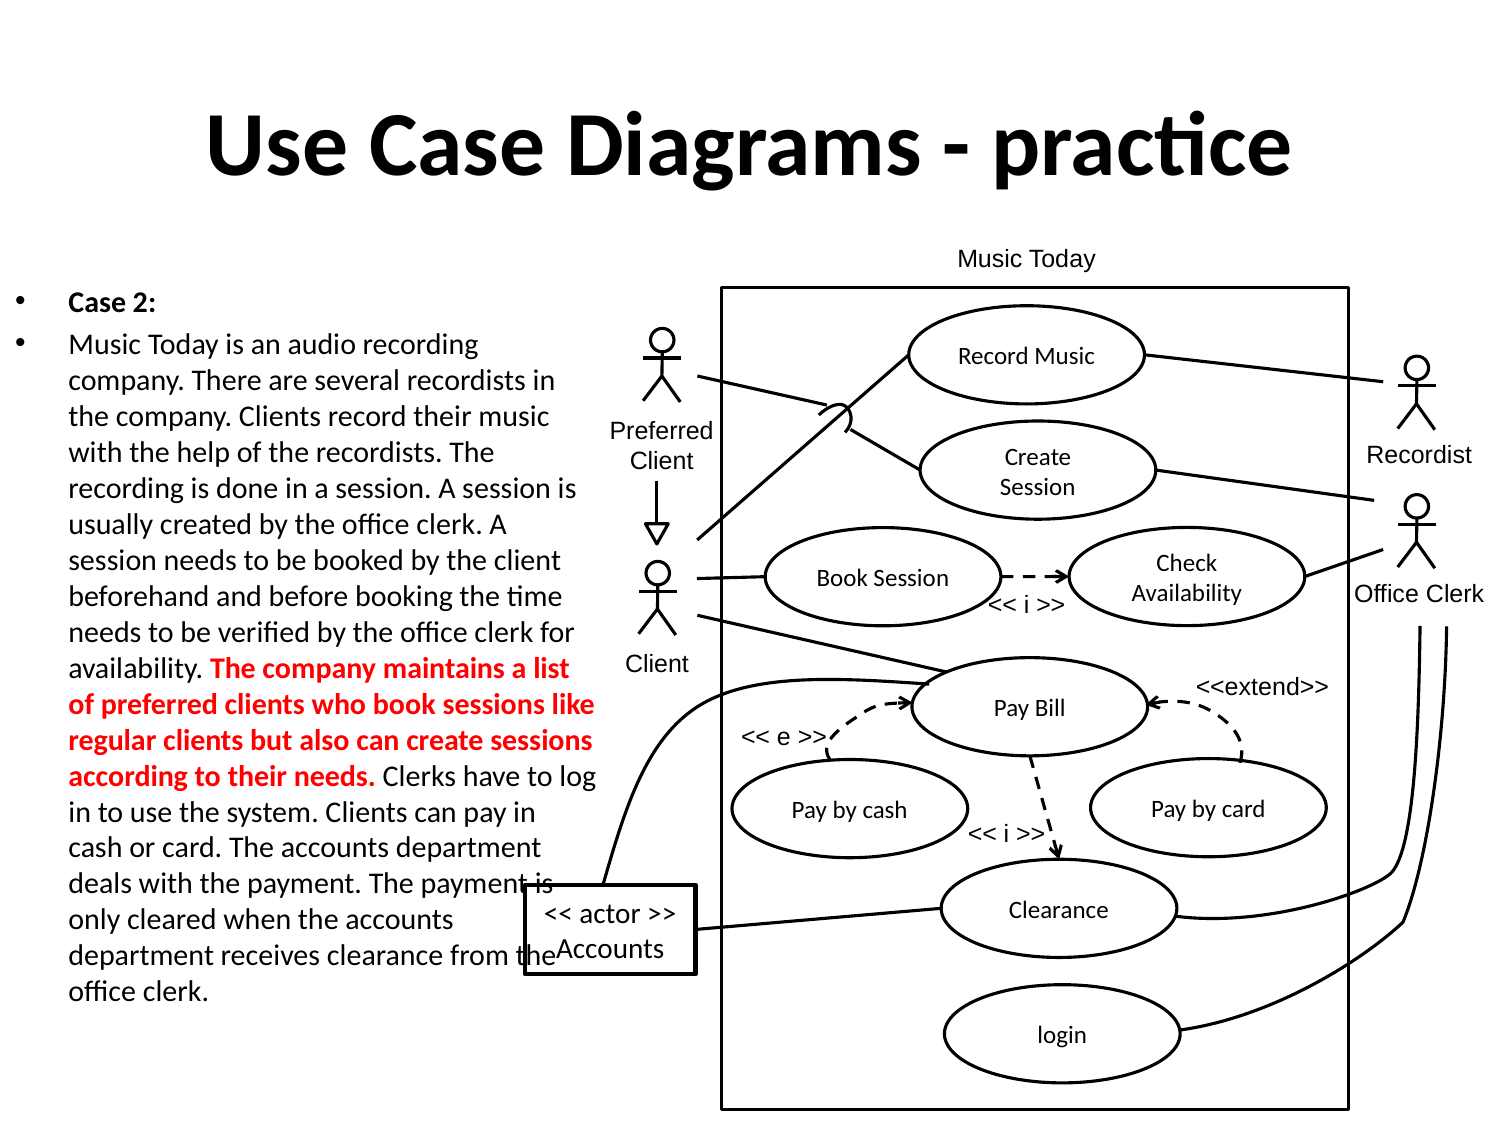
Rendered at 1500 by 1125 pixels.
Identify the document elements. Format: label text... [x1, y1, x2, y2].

text_box [719, 285, 1351, 468]
text_box [1175, 625, 1421, 920]
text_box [697, 375, 820, 416]
text_box << i >> [948, 810, 1024, 855]
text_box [1324, 355, 1500, 477]
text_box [577, 561, 737, 686]
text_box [697, 615, 947, 673]
list Case 2: Music Today is an audio recording company. There are several recordists in the company. Clients record their music with the help of the recordists. The recording is done in a session. A session is usually created by the office clerk. A session needs to be booked by the client beforehand and before booking the time needs to be verified by the office clerk for availability. The company maintains a list of preferred clients who book sessions like regular clients but also can create sessions according to their needs. Clerks have to log in to use the system. Clients can pay in cash or card. The accounts department deals with the payment. The payment is only cleared when the accounts department receives clearance from the office clerk. [0, 275, 613, 1018]
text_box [696, 354, 909, 541]
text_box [1304, 549, 1319, 577]
text_box Clearance [939, 857, 1180, 960]
text_box [719, 917, 1351, 1112]
text_box Create Session [919, 418, 1158, 522]
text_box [1029, 755, 1060, 860]
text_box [695, 908, 942, 930]
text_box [1155, 469, 1375, 501]
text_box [645, 480, 669, 545]
text_box [602, 682, 930, 885]
text_box << actor >> Accounts [523, 883, 698, 976]
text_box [844, 432, 921, 471]
text_box Music Today [701, 234, 1352, 280]
title Use Case Diagrams - practice [75, 45, 1425, 233]
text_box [582, 328, 742, 484]
text_box [719, 478, 1351, 910]
text_box <<extend>> [1351, 663, 1358, 706]
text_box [1324, 494, 1500, 616]
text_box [1144, 354, 1384, 382]
text_box [1180, 626, 1448, 1031]
